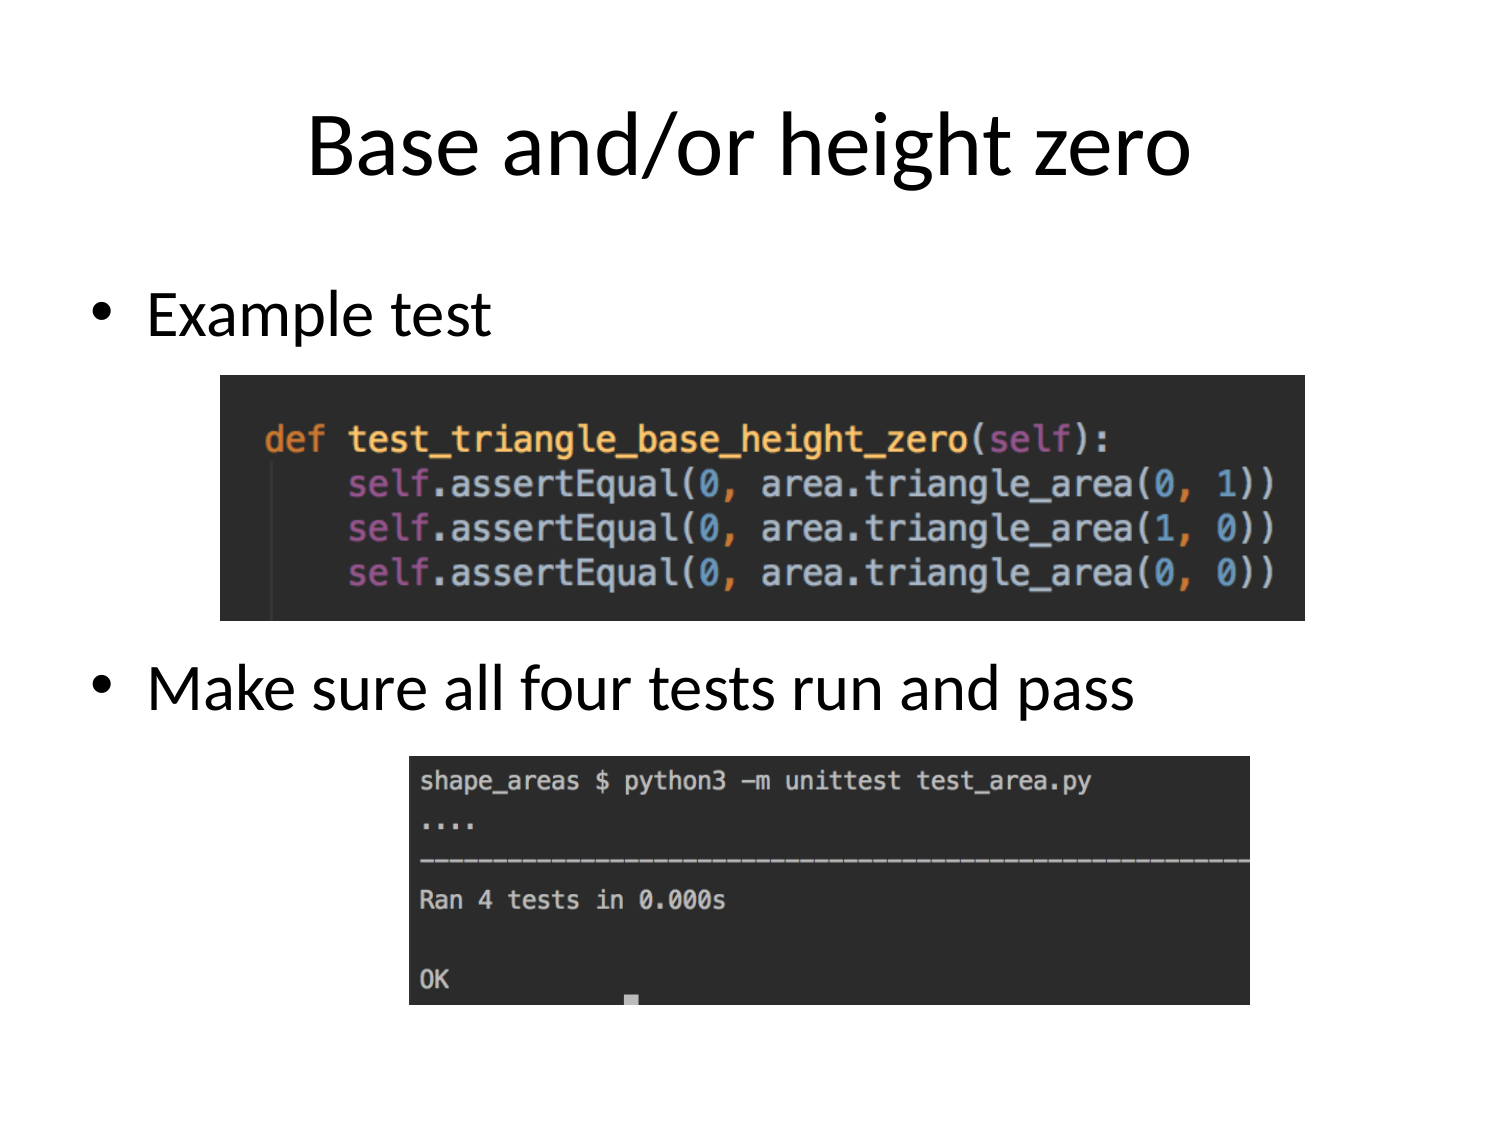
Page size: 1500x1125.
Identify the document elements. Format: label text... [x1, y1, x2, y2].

title Base and/or height zero [75, 45, 1425, 233]
list Example test Make sure all four tests run and pass [75, 262, 1425, 1005]
picture [220, 375, 1305, 622]
picture [409, 756, 1250, 1006]
